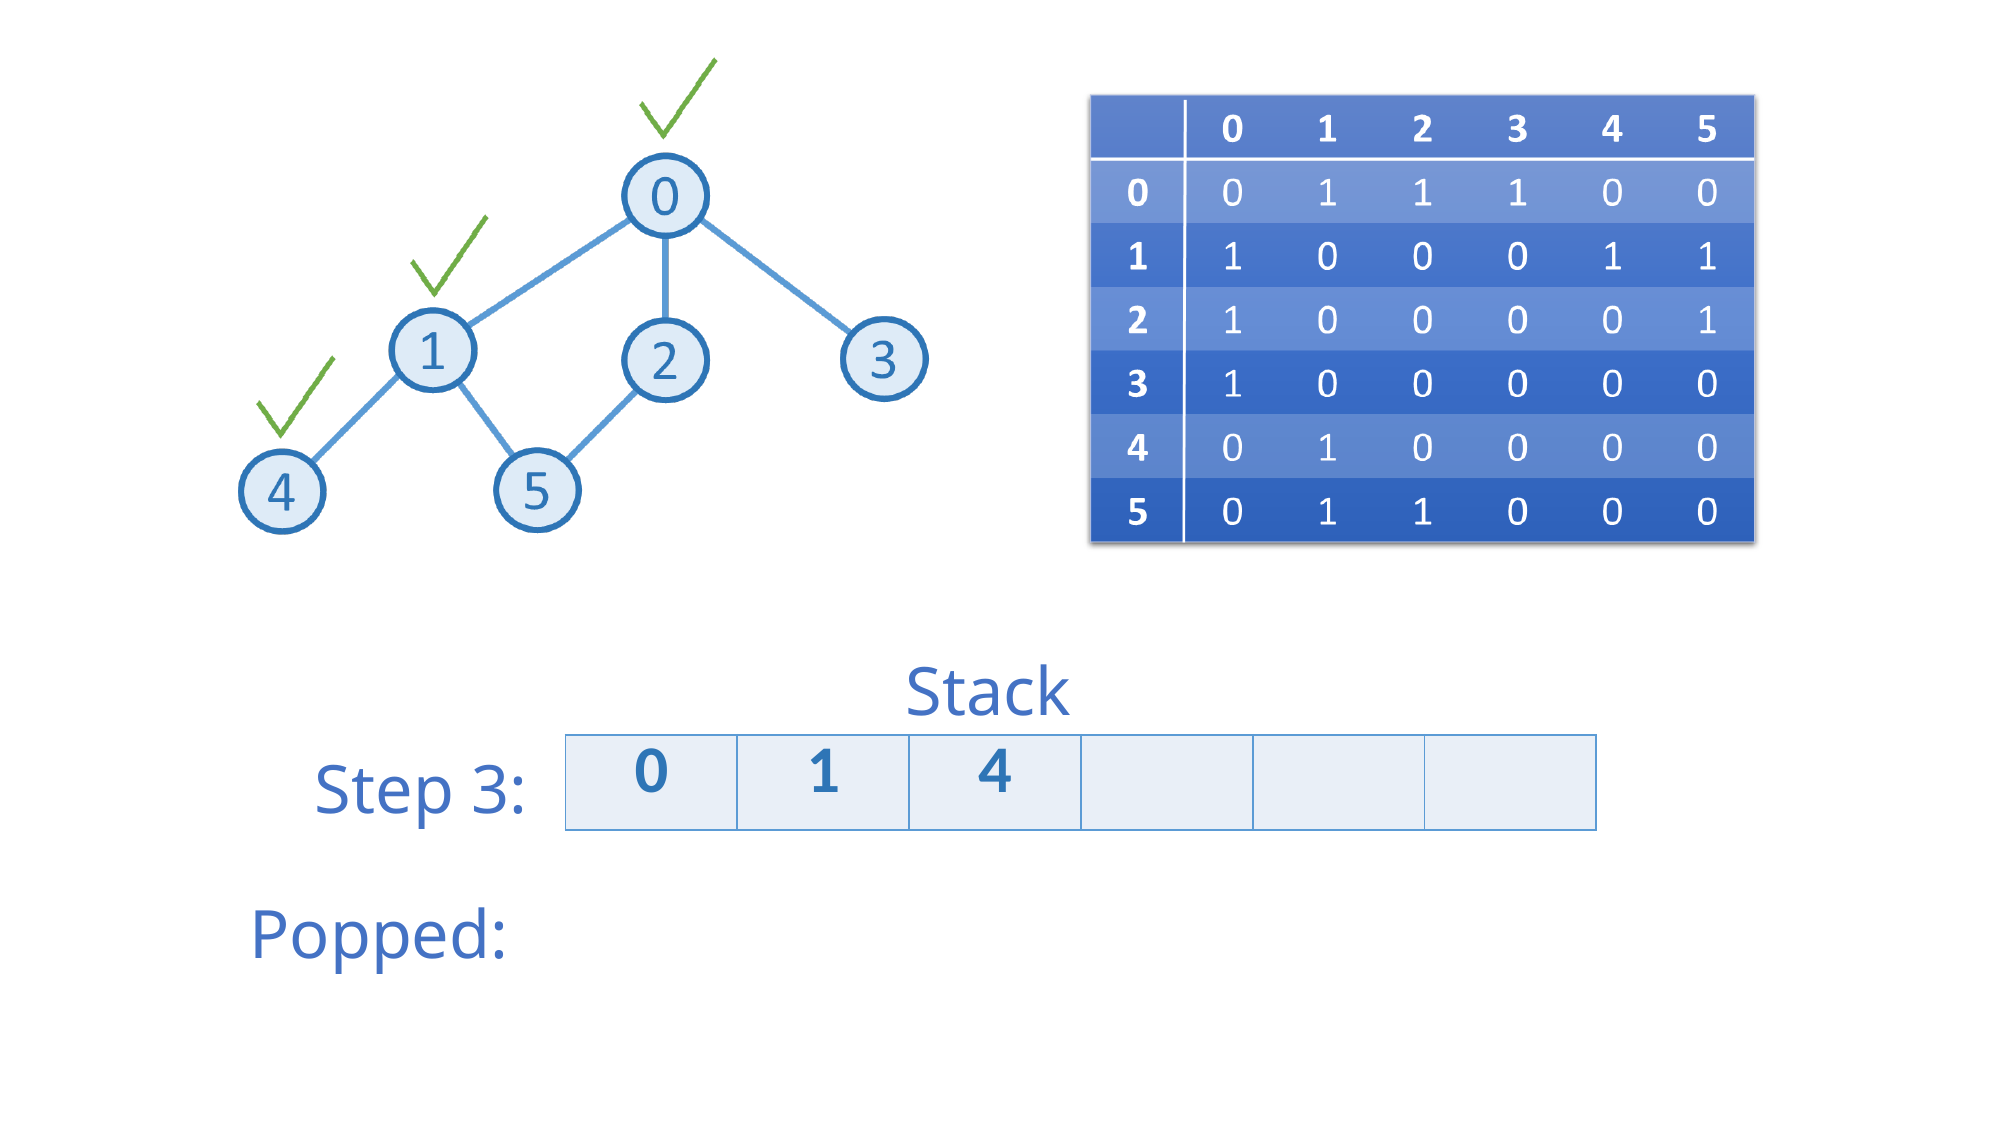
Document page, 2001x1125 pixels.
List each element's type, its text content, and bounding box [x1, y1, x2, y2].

table_header 0 [566, 736, 736, 829]
text_box Stack [890, 641, 1087, 737]
table_header 1 [738, 736, 908, 829]
table_header 4 [910, 737, 1080, 829]
picture [231, 56, 934, 561]
text_box Step 3: [300, 739, 543, 835]
table_header [1254, 736, 1424, 829]
table_header [1425, 736, 1595, 829]
table_header [1082, 736, 1252, 829]
text_box Popped: [234, 884, 541, 980]
picture [1080, 88, 1765, 561]
